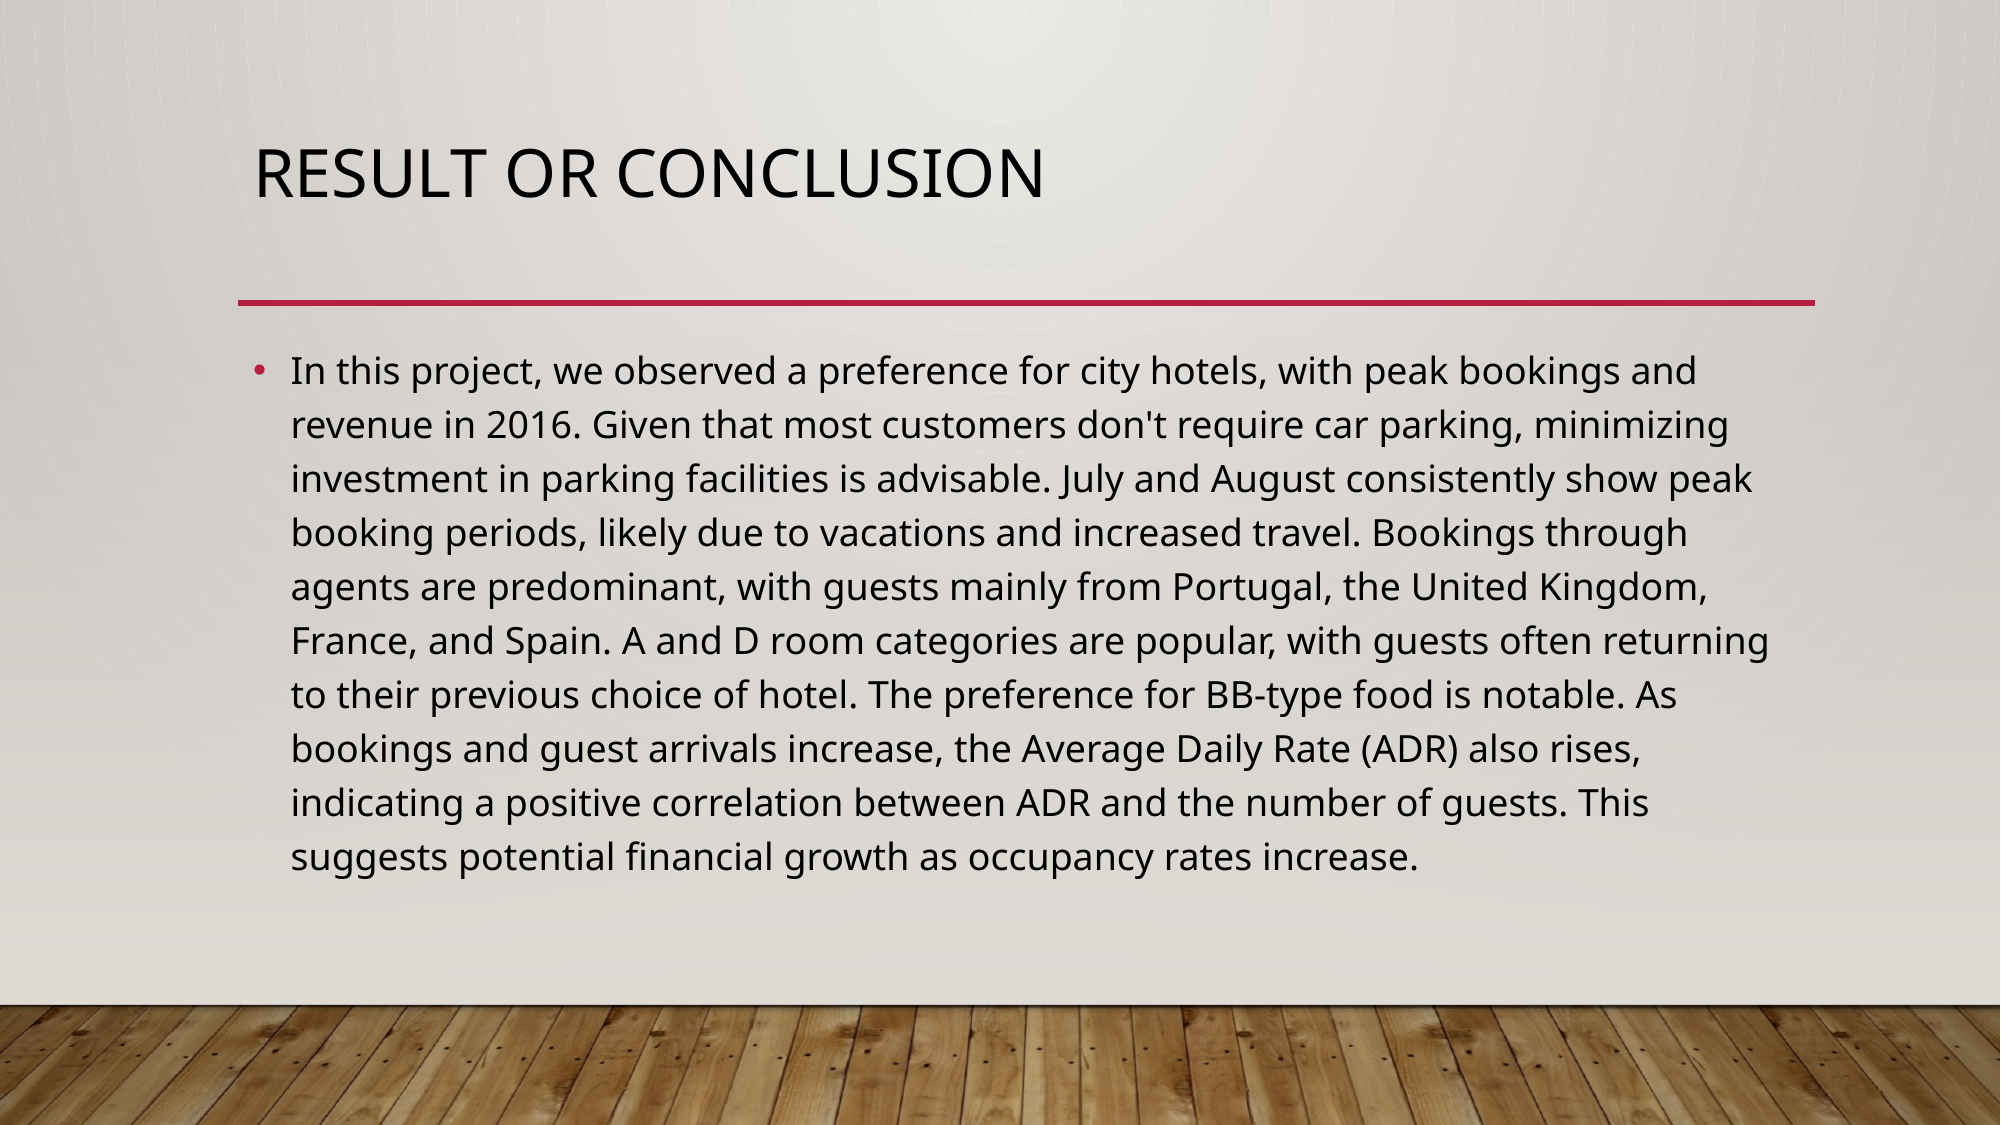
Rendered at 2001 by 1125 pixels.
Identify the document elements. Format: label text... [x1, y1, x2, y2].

title Result or Conclusion [238, 131, 1814, 305]
picture [0, 1005, 2000, 1125]
list In this project, we observed a preference for city hotels, with peak bookings and revenue in 2016. Given that most customers don't require car parking, minimizing investment in parking facilities is advisable. July and August consistently show peak booking periods, likely due to vacations and increased travel. Bookings through agents are predominant, with guests mainly from Portugal, the United Kingdom, France, and Spain. A and D room categories are popular, with guests often returning to their previous choice of hotel. The preference for BB-type food is notable. As bookings and guest arrivals increase, the Average Daily Rate (ADR) also rises, indicating a positive correlation between ADR and the number of guests. This suggests potential financial growth as occupancy rates increase. [238, 330, 1814, 897]
